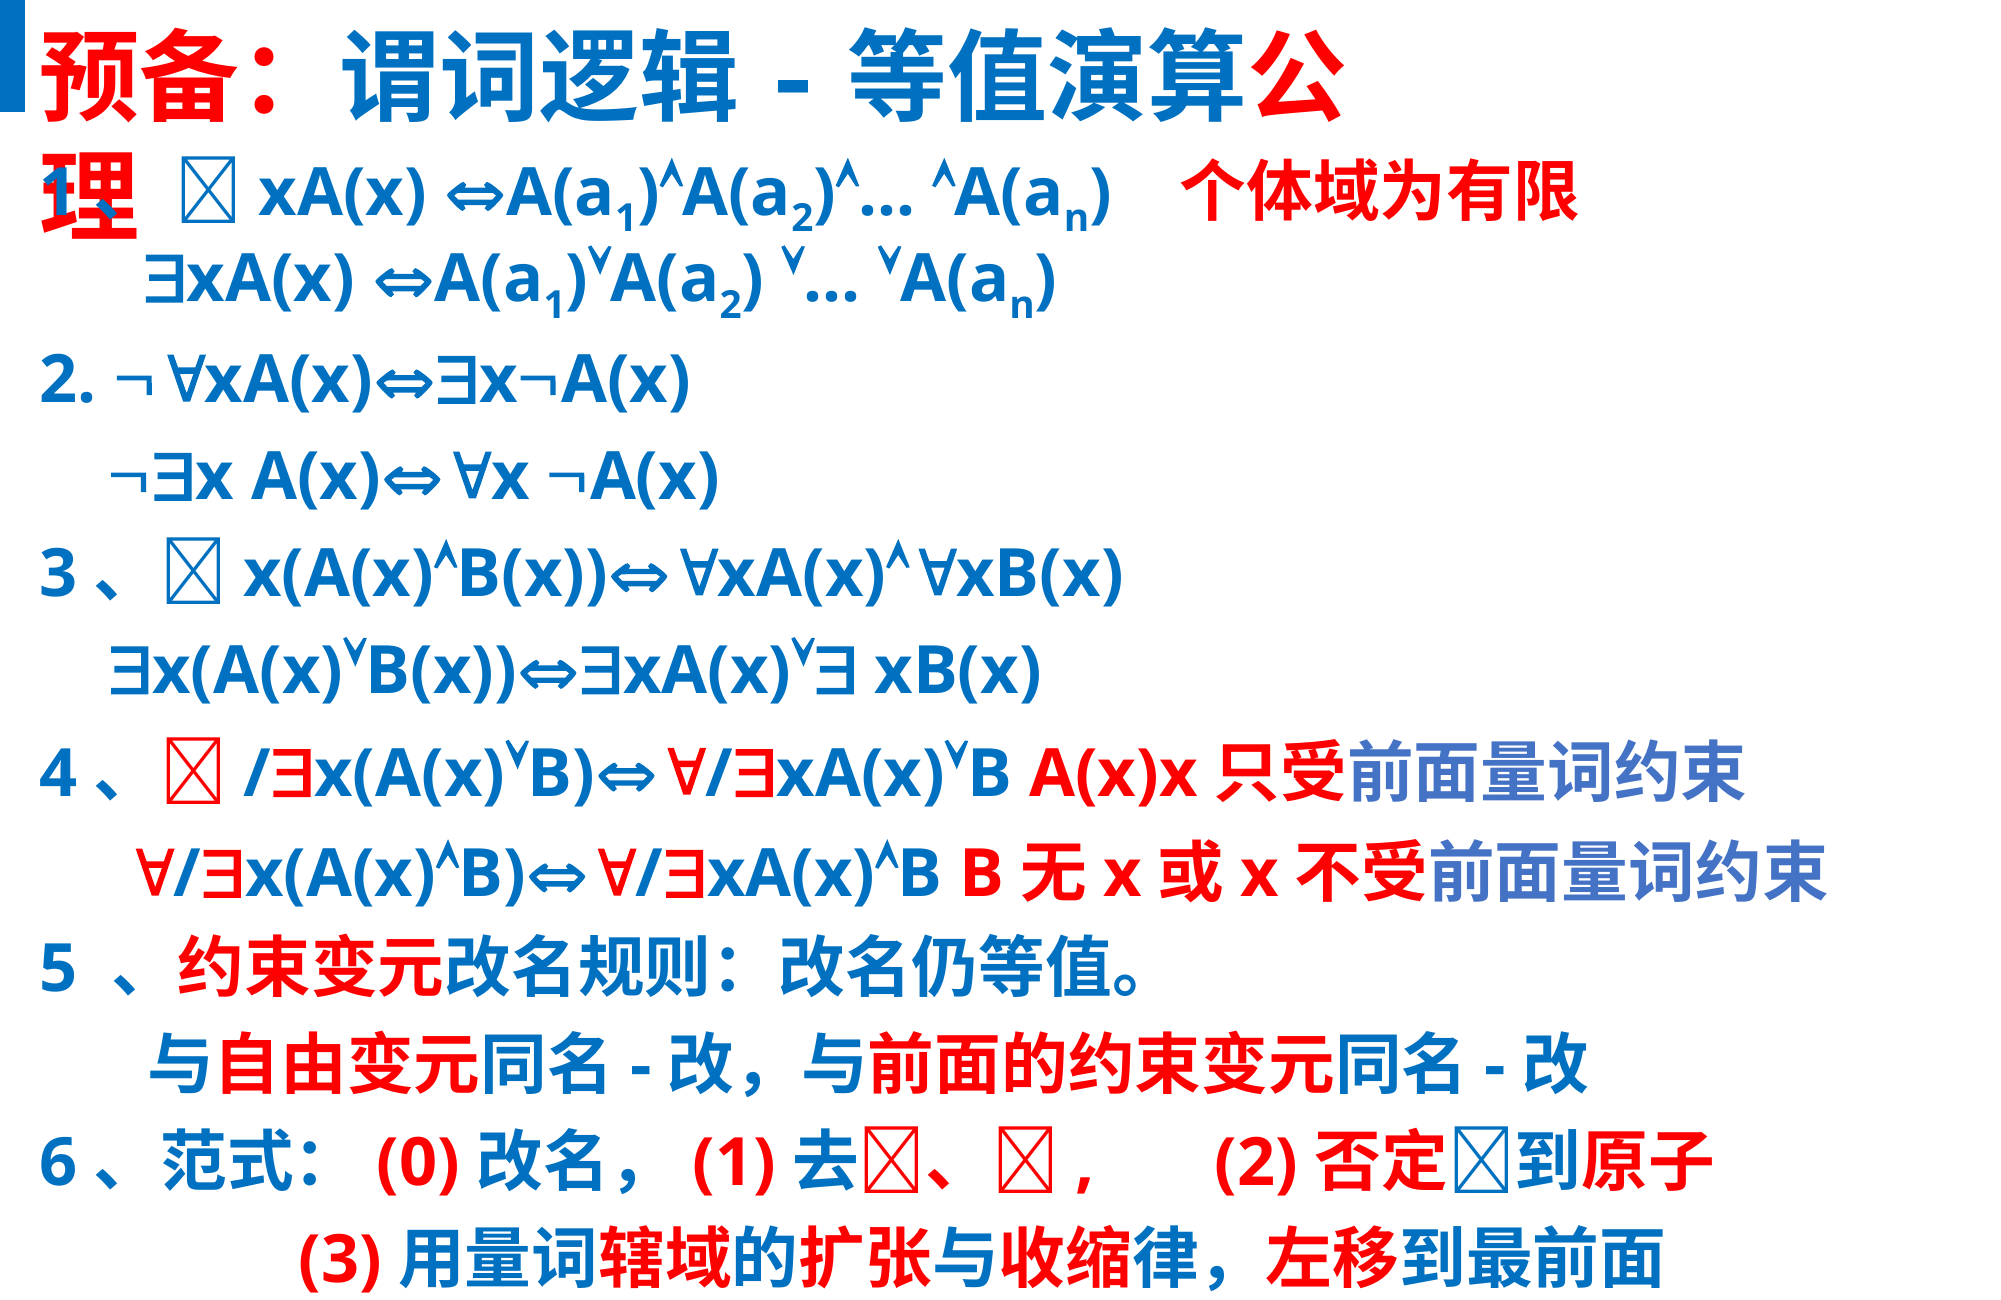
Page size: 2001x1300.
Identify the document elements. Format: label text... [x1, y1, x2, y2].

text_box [0, 0, 1449, 143]
text_box 1、 xA(x) A(a1)A(a2)… A(an) 个体域为有限 xA(x) A(a1)A(a2) … A(an) 2. xA(x)xA(x) x A(x)x A(x) 3、x(A(x)B(x))xA(x)xB(x) x(A(x)B(x))xA(x) xB(x) 4、/x(A(x)B)/xA(x)B A(x)x只受前面量词约束 /x(A(x)B)/xA(x)B B无x或x不受前面量词约束 5 、约束变元改名规则：改名仍等值。 与自由变元同名-改，与前面的约束变元同名-改 6、范式：(0)改名，(1)去、, (2)否定到原子 (3)用量词辖域的扩张与收缩律，左移到最前面 [24, 141, 1942, 1300]
